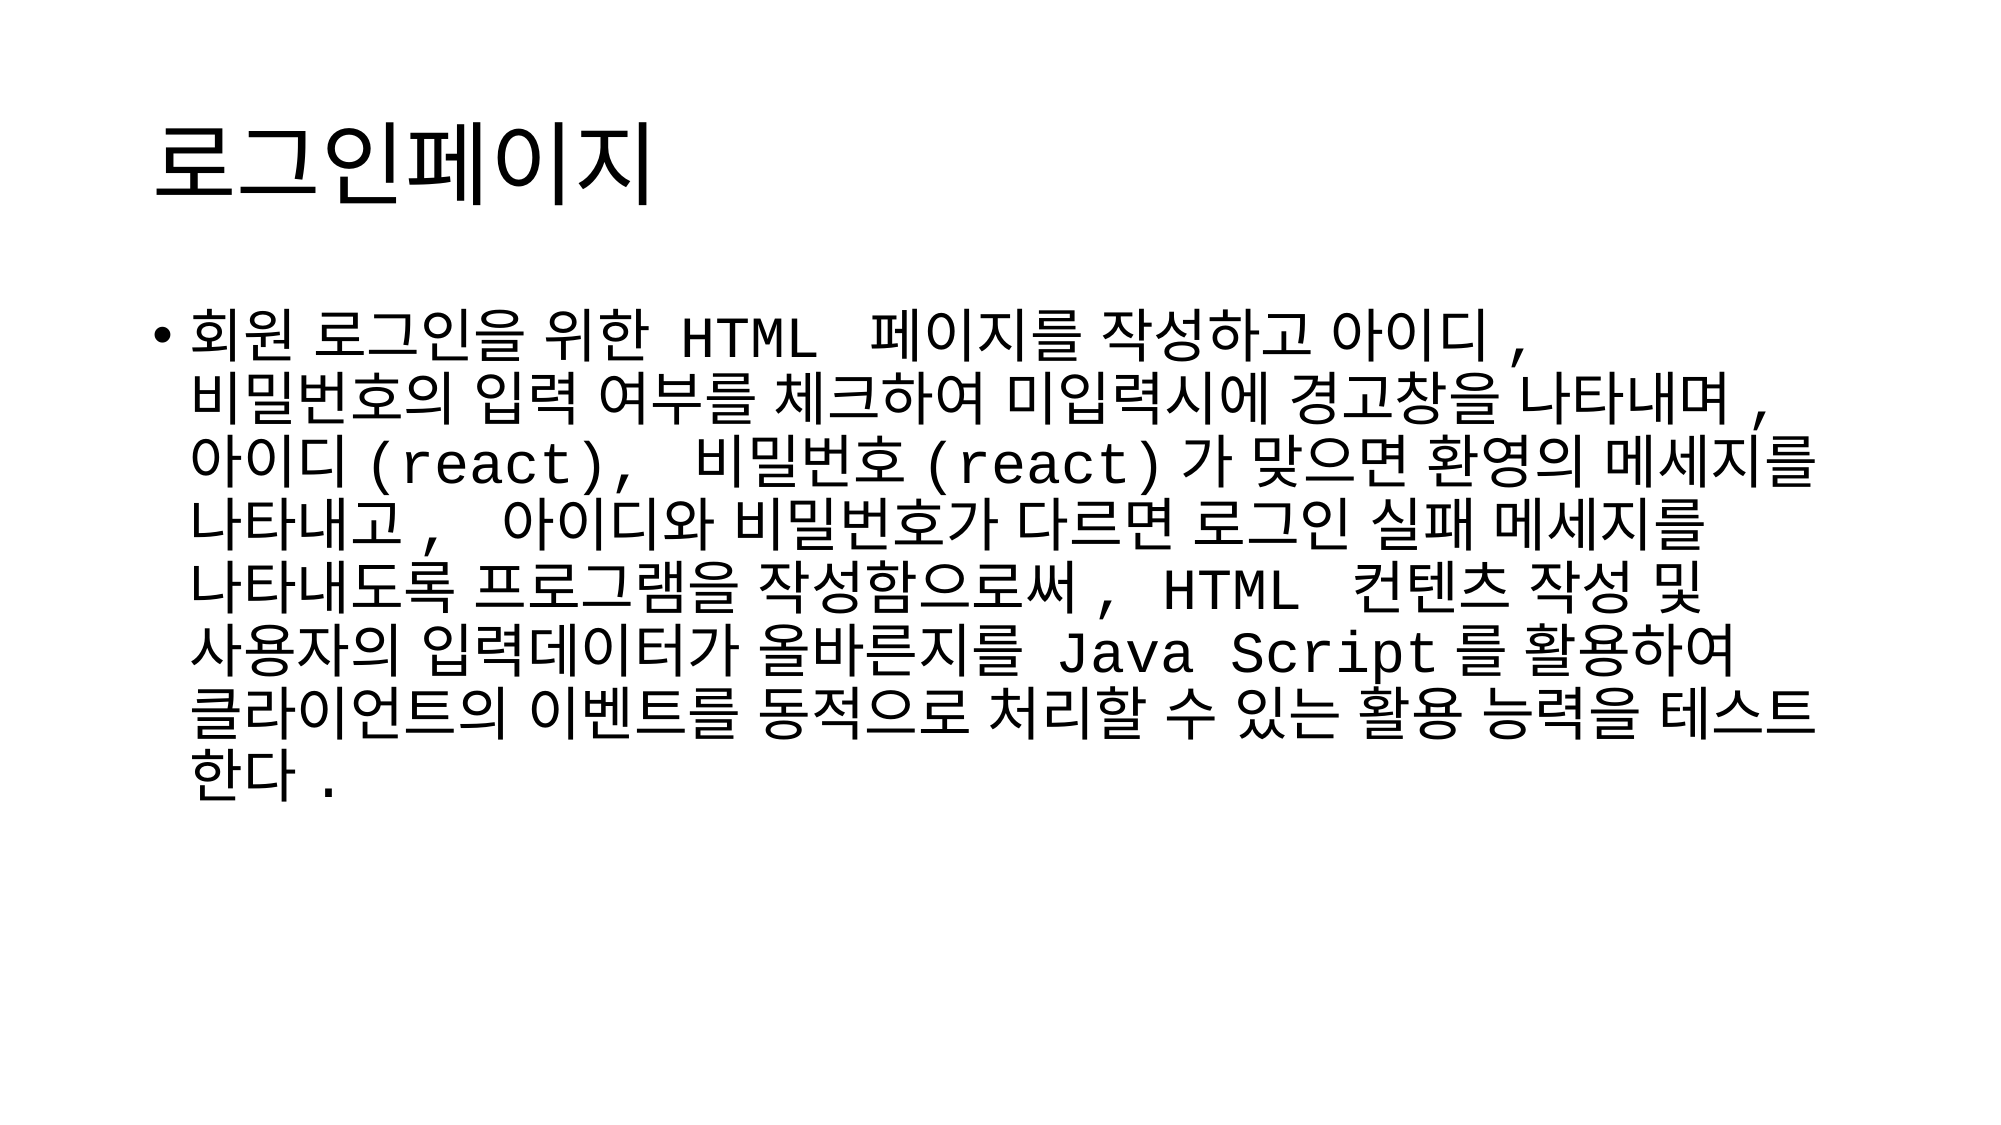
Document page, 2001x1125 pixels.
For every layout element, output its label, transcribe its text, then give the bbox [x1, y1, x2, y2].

list 회원 로그인을 위한 HTML 페이지를 작성하고 아이디, 비밀번호의 입력 여부를 체크하여 미입력시에 경고창을 나타내며, 아이디(react), 비밀번호(react)가 맞으면 환영의 메세지를 나타내고, 아이디와 비밀번호가 다르면 로그인 실패 메세지를 나타내도록 프로그램을 작성함으로써, HTML 컨텐츠 작성 및 사용자의 입력데이터가 올바른지를 Java Script를 활용하여 클라이언트의 이벤트를 동적으로 처리할 수 있는 활용 능력을 테스트 한다. [137, 299, 1863, 1014]
title 로그인페이지 [137, 59, 1863, 278]
